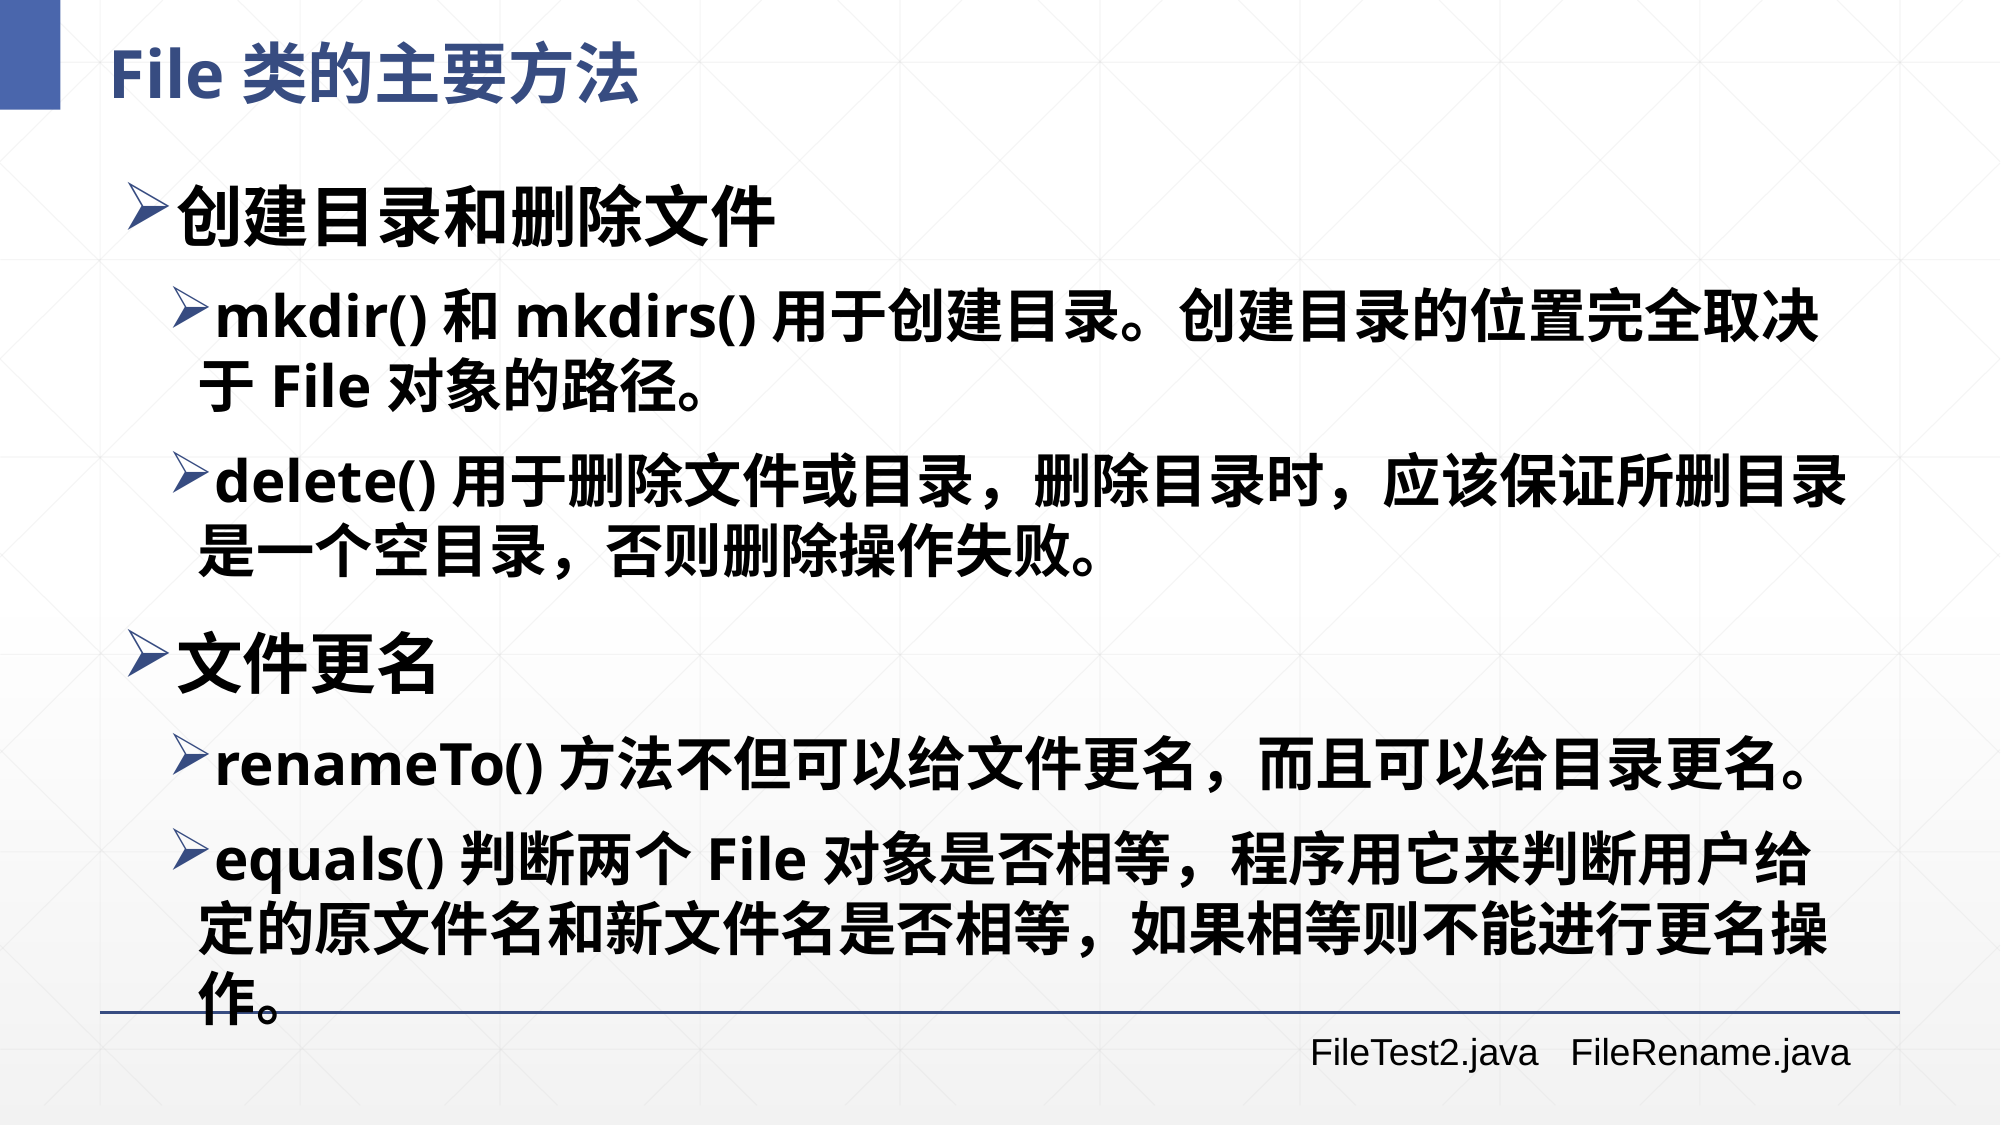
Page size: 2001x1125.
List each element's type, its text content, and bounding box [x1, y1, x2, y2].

list 创建目录和删除文件 mkdir()和mkdirs()用于创建目录。创建目录的位置完全取决于File对象的路径。 delete()用于删除文件或目录，删除目录时，应该保证所删目录是一个空目录，否则删除操作失败。 文件更名 renameTo()方法不但可以给文件更名，而且可以给目录更名。 equals()判断两个File对象是否相等，程序用它来判断用户给定的原文件名和新文件名是否相等，如果相等则不能进行更名操作。 [108, 167, 1870, 996]
title File类的主要方法 [93, 0, 948, 110]
text_box FileRename.java [1555, 1020, 1877, 1080]
text_box FileTest2.java [1295, 1020, 1555, 1080]
text_box [337, 287, 1688, 1038]
